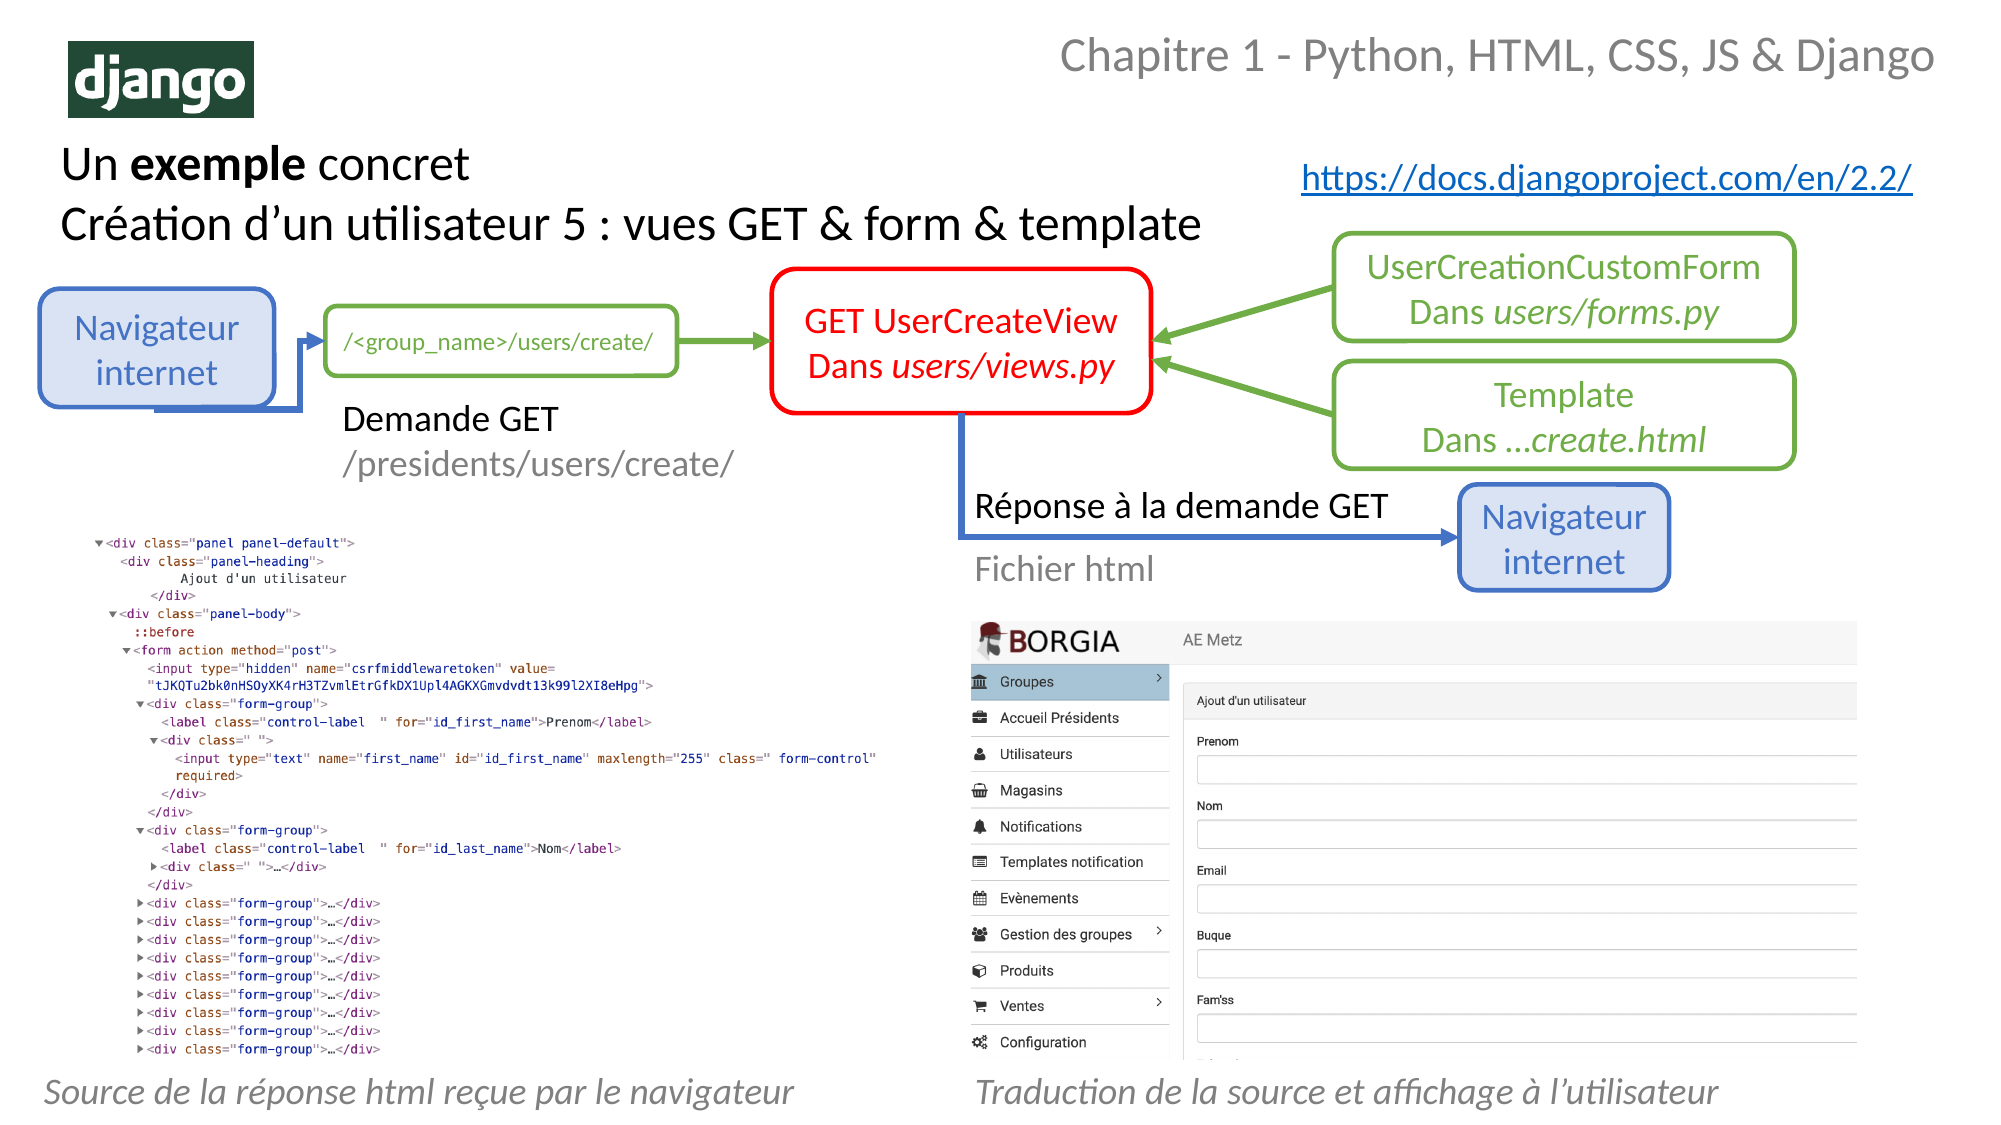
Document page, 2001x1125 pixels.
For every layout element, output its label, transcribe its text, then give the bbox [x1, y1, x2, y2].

text_box https://docs.djangoproject.com/en/2.2/ [1286, 145, 1928, 206]
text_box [1148, 226, 1273, 725]
text_box /<group_name>/users/create/ [324, 304, 679, 377]
text_box UserCreationCustomForm Dans users/forms.py [1332, 232, 1796, 342]
text_box Source de la réponse html reçue par le navigateur [29, 1059, 810, 1120]
text_box GET UserCreateView Dans users/views.py [770, 267, 1148, 415]
subtitle Chapitre 1 - Python, HTML, CSS, JS & Django [1045, 21, 2000, 90]
text_box Navigateur internet [38, 287, 262, 409]
text_box Réponse à la demande GET Fichier html [1273, 473, 1405, 597]
text_box Template Dans …create.html [1332, 360, 1796, 470]
text_box Navigateur internet [1458, 483, 1671, 592]
text_box Demande GET /presidents/users/create/ [327, 386, 750, 491]
picture [68, 41, 254, 118]
text_box Réponse à la demande GET Fichier html [959, 473, 1148, 597]
picture [39, 537, 903, 1060]
text_box Traduction de la source et affichage à l’utilisateur [960, 1059, 1735, 1120]
picture [971, 621, 1857, 1060]
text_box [1273, 287, 1334, 341]
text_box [208, 289, 275, 459]
text_box Un exemple concret Création d’un utilisateur 5 : vues GET & form & template [45, 123, 1283, 258]
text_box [1273, 359, 1334, 415]
